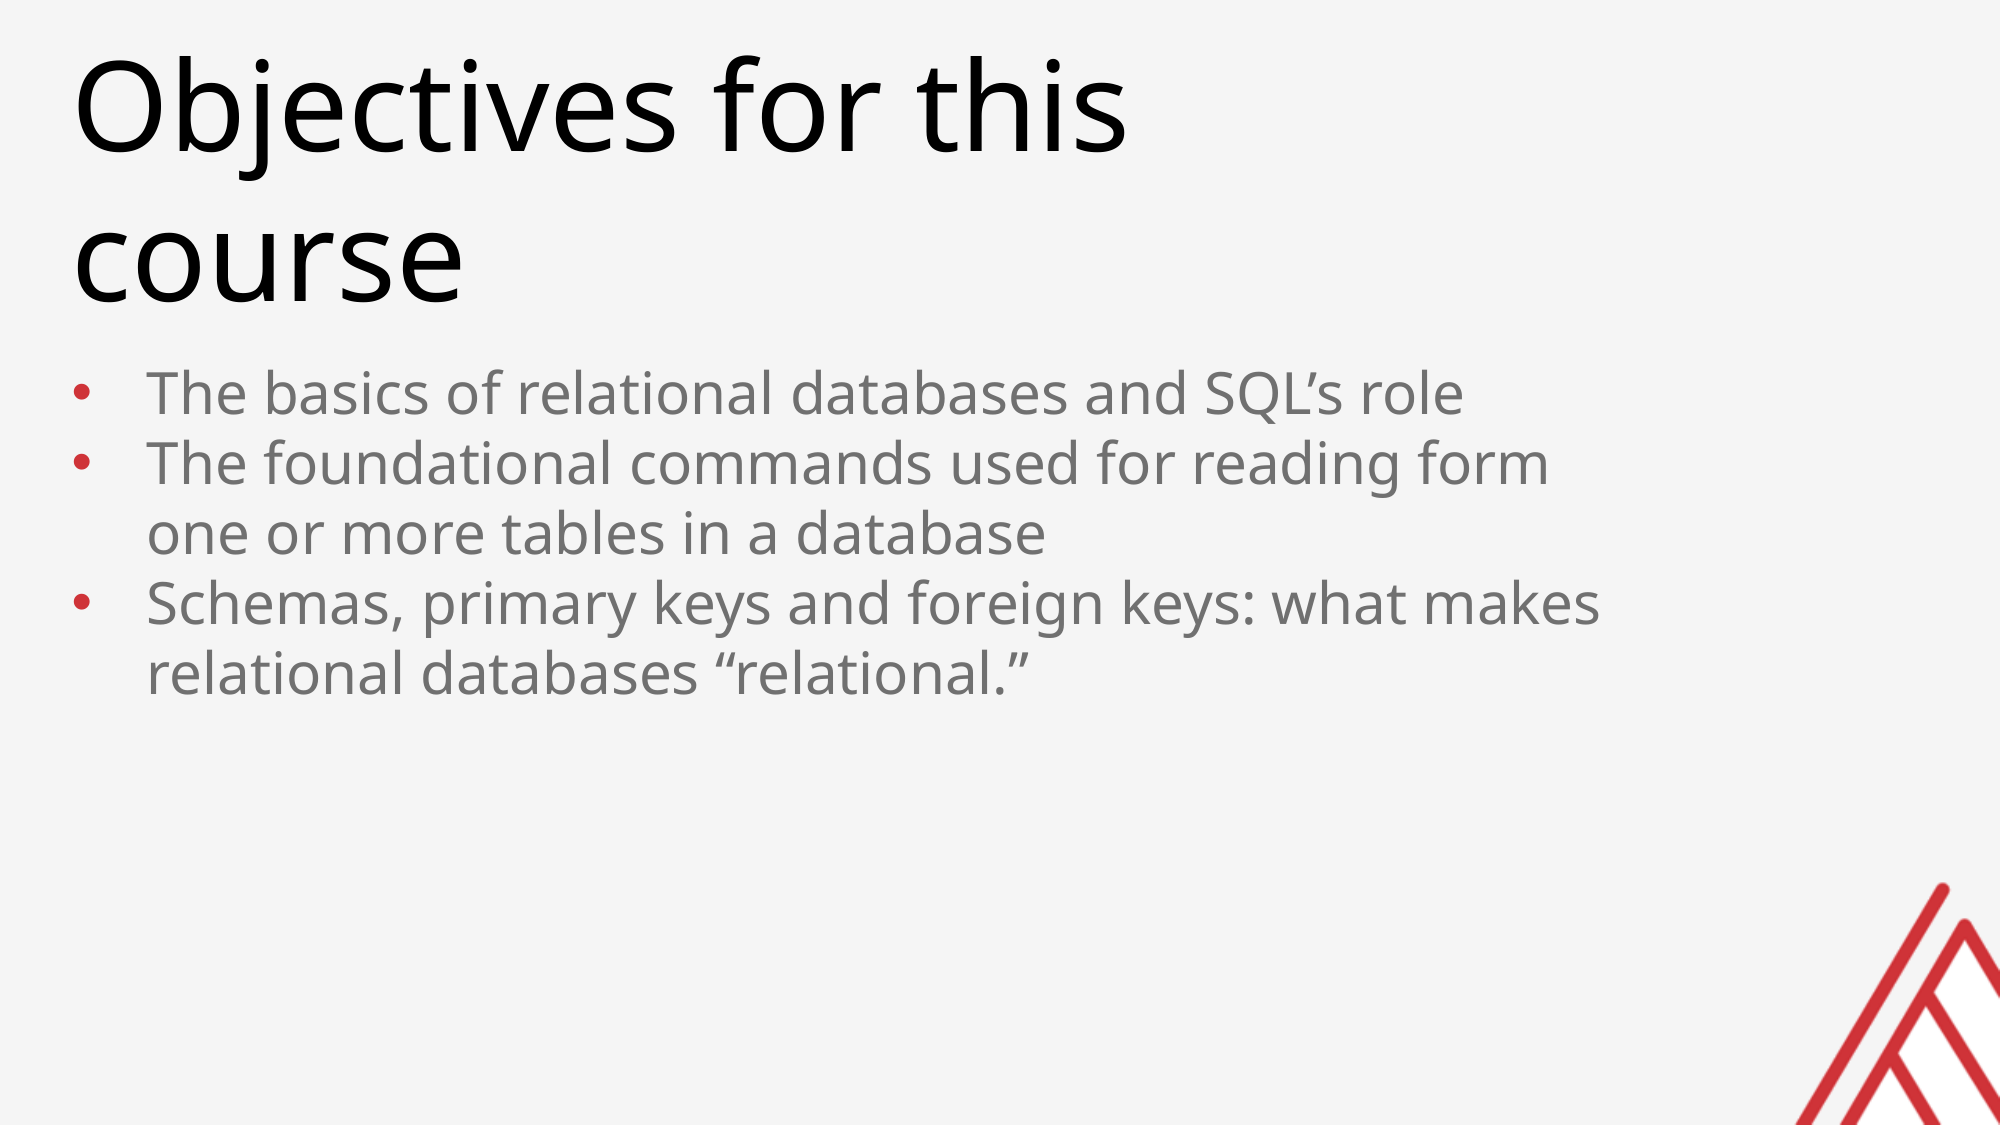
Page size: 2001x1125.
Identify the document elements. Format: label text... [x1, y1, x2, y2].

picture [1786, 881, 2000, 1125]
text_box The basics of relational databases and SQL’s role The foundational commands used for reading form one or more tables in a database Schemas, primary keys and foreign keys: what makes relational databases “relational.” [56, 349, 1631, 784]
text_box Objectives for this course [56, 18, 1368, 334]
